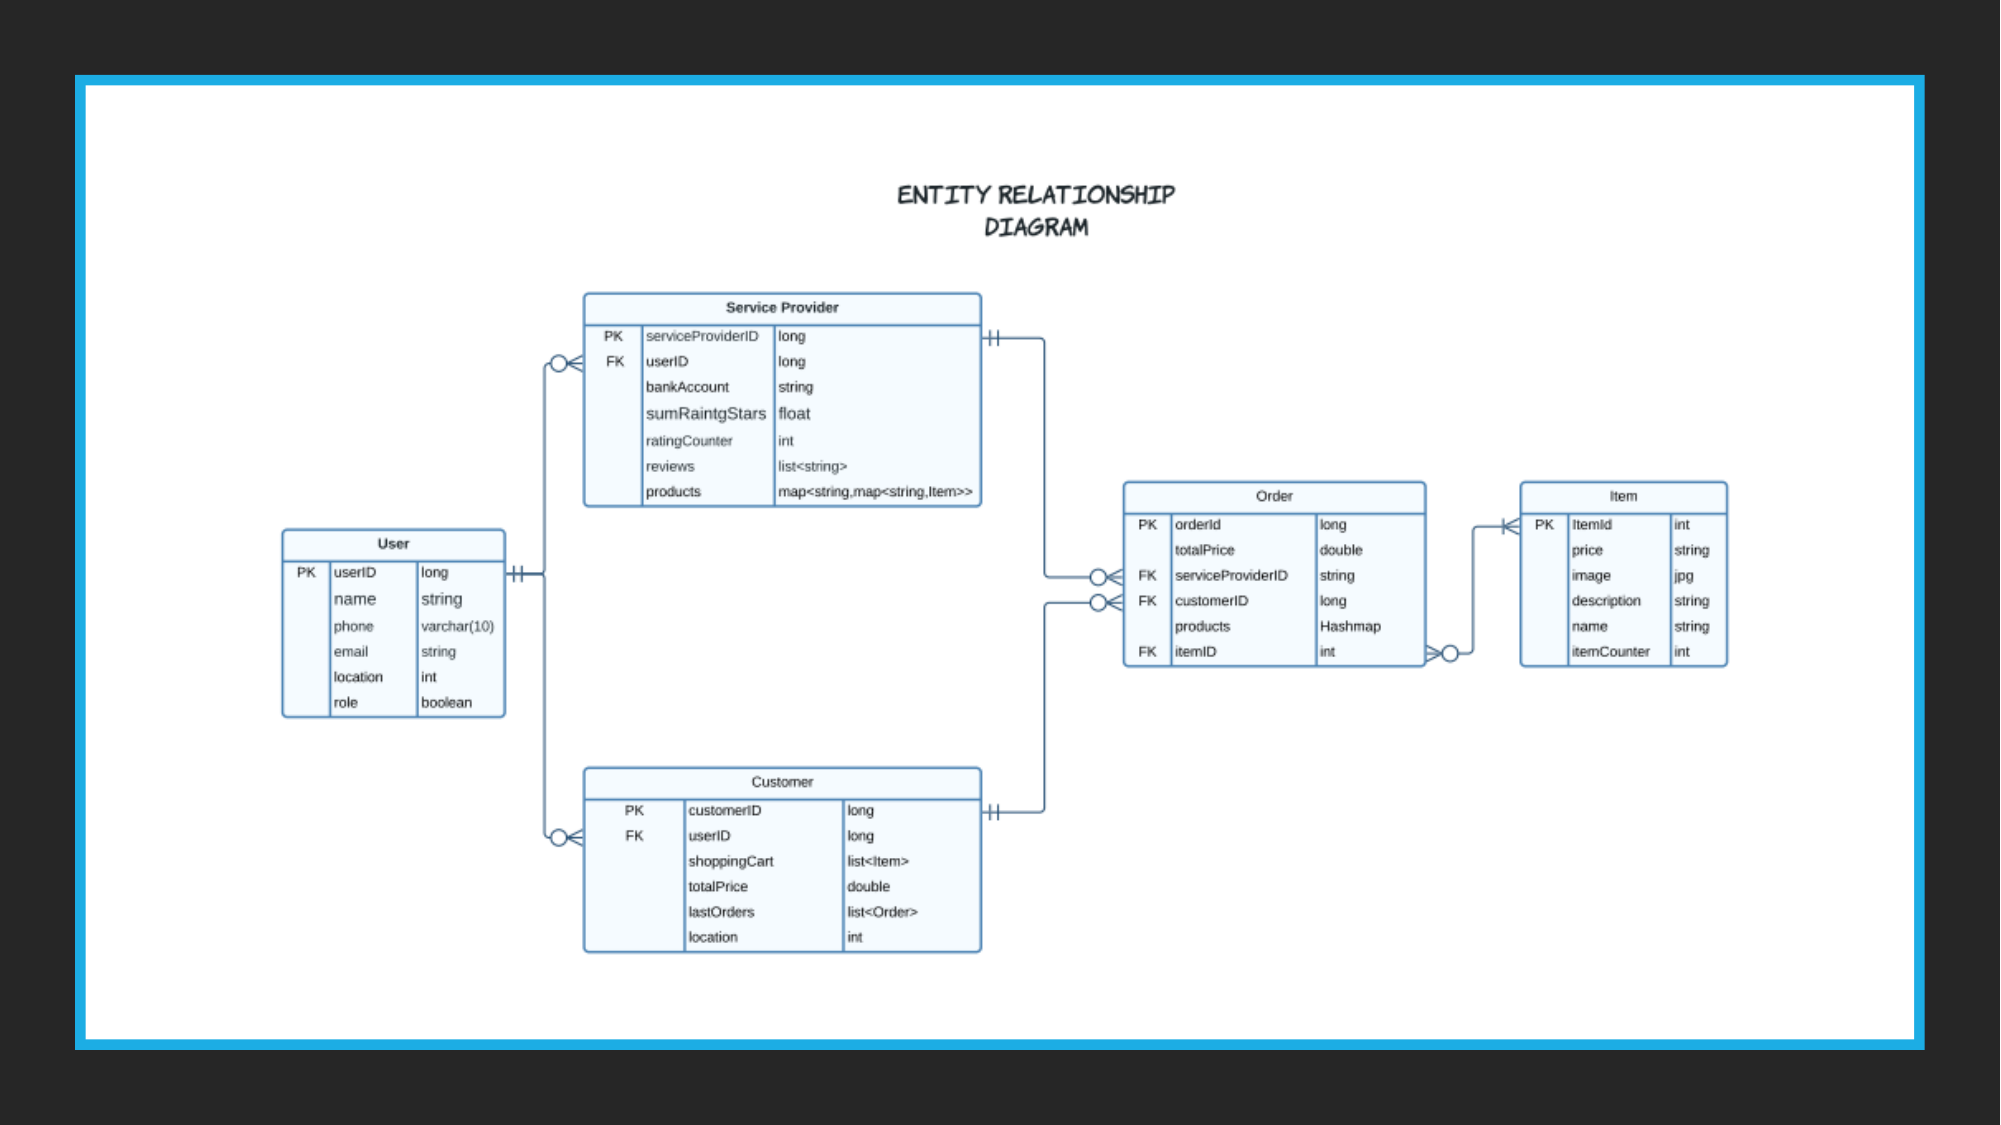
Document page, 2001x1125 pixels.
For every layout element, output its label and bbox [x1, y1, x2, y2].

text_box [74, 74, 1926, 1051]
text_box [84, 84, 1916, 1041]
text_box [0, 0, 2000, 1125]
picture [267, 148, 1738, 976]
